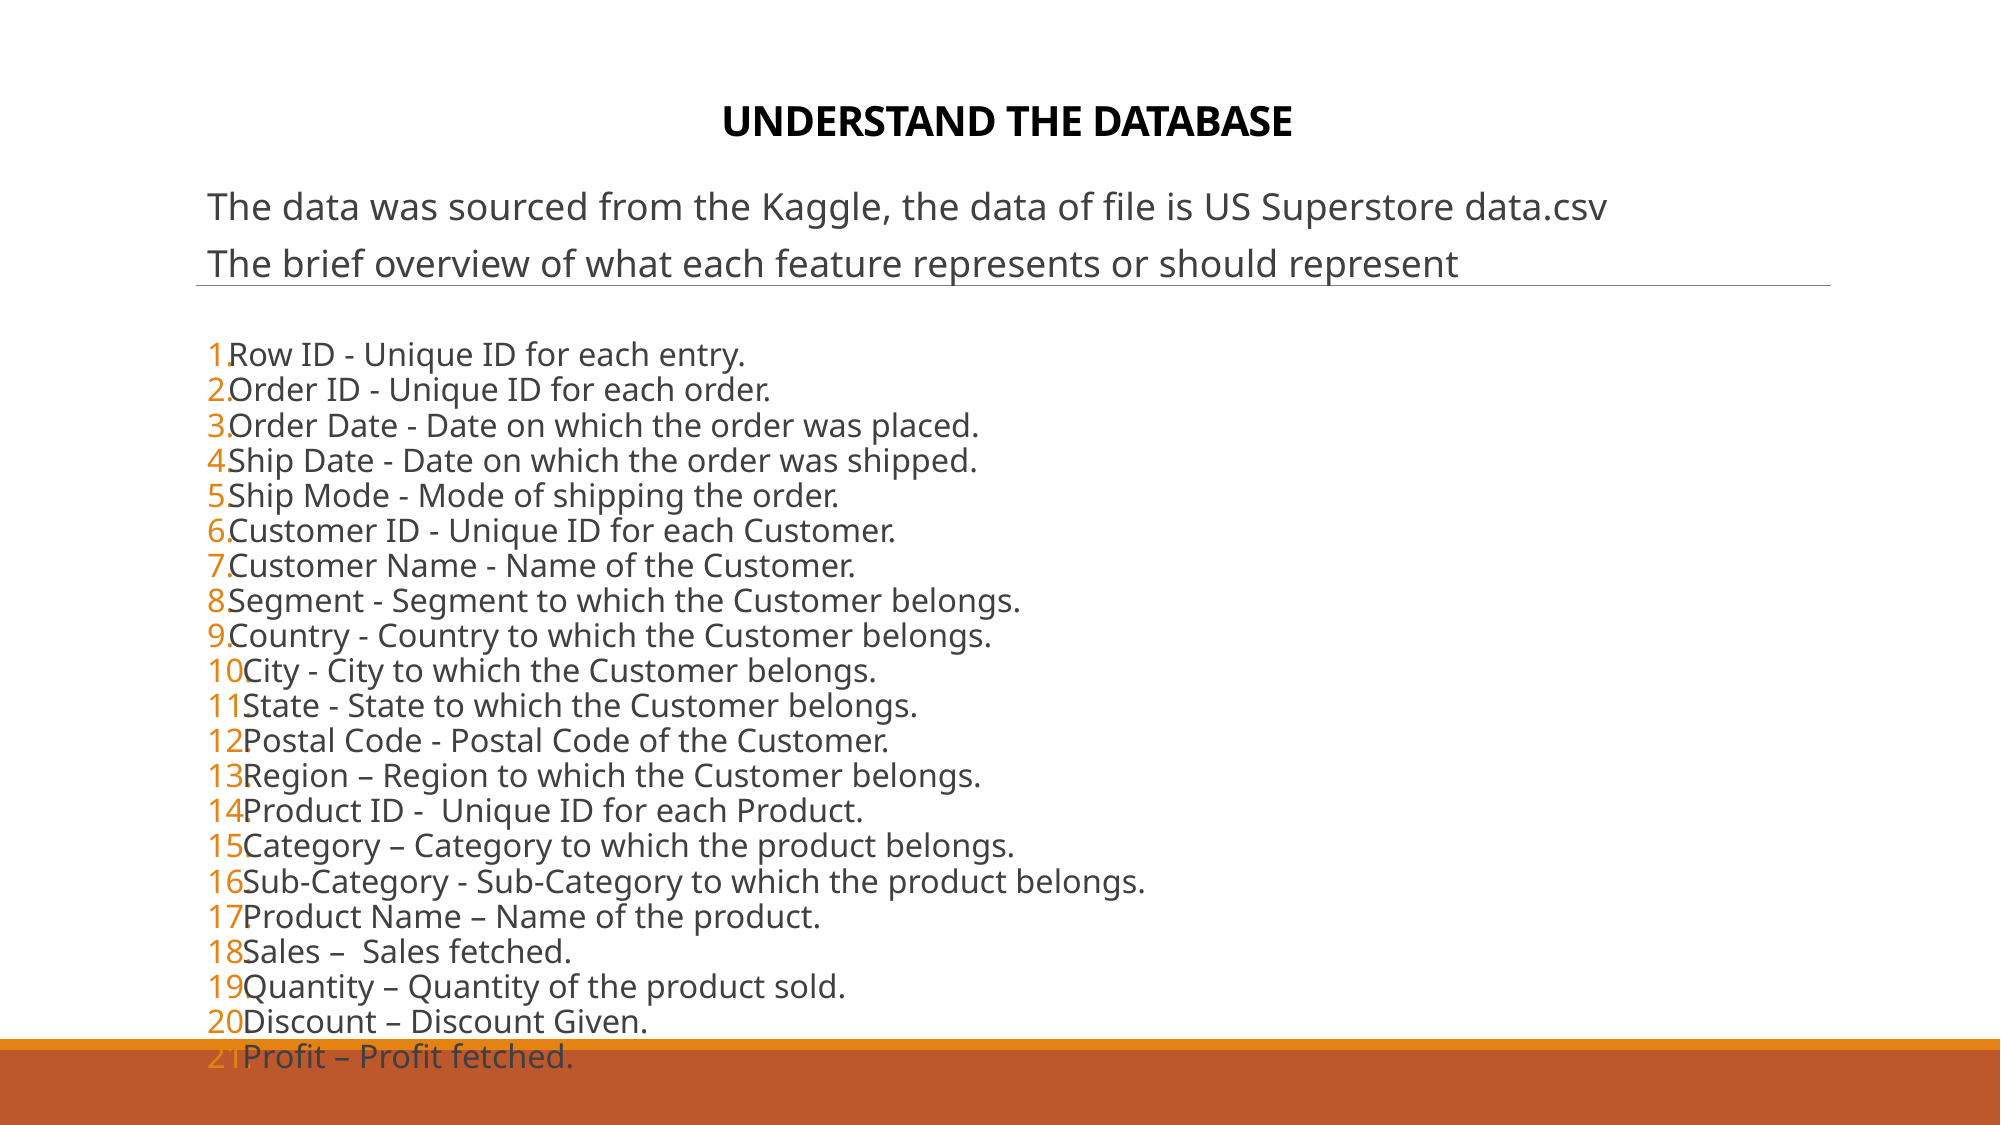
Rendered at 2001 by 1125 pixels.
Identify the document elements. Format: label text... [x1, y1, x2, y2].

title UNDERSTAND THE DATABASE [206, 60, 1797, 153]
list The data was sourced from the Kaggle, the data of file is US Superstore data.csv The brief overview of what each feature represents or should represent Row ID - Unique ID for each entry. Order ID - Unique ID for each order. Order Date - Date on which the order was placed. Ship Date - Date on which the order was shipped. Ship Mode - Mode of shipping the order. Customer ID - Unique ID for each Customer. Customer Name - Name of the Customer. Segment - Segment to which the Customer belongs. Country - Country to which the Customer belongs. City - City to which the Customer belongs. State - State to which the Customer belongs. Postal Code - Postal Code of the Customer. Region – Region to which the Customer belongs. Product ID - Unique ID for each Product. Category – Category to which the product belongs. Sub-Category - Sub-Category to which the product belongs. Product Name – Name of the product. Sales – Sales fetched. Quantity – Quantity of the product sold. Discount – Discount Given. Profit – Profit fetched. [206, 180, 1781, 1087]
